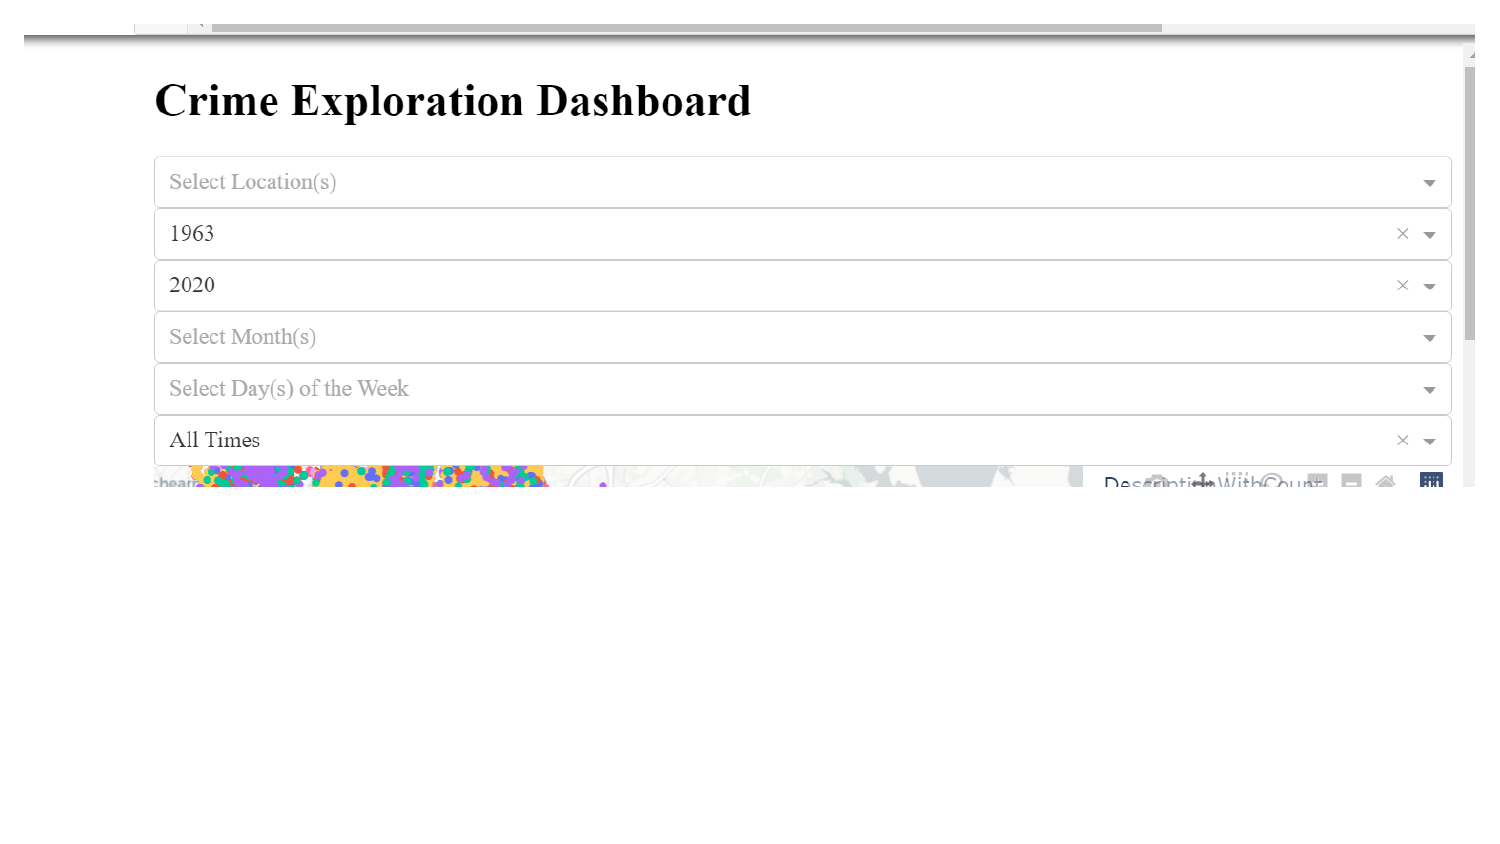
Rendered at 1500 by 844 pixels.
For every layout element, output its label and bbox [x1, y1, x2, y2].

picture [24, 24, 1476, 487]
